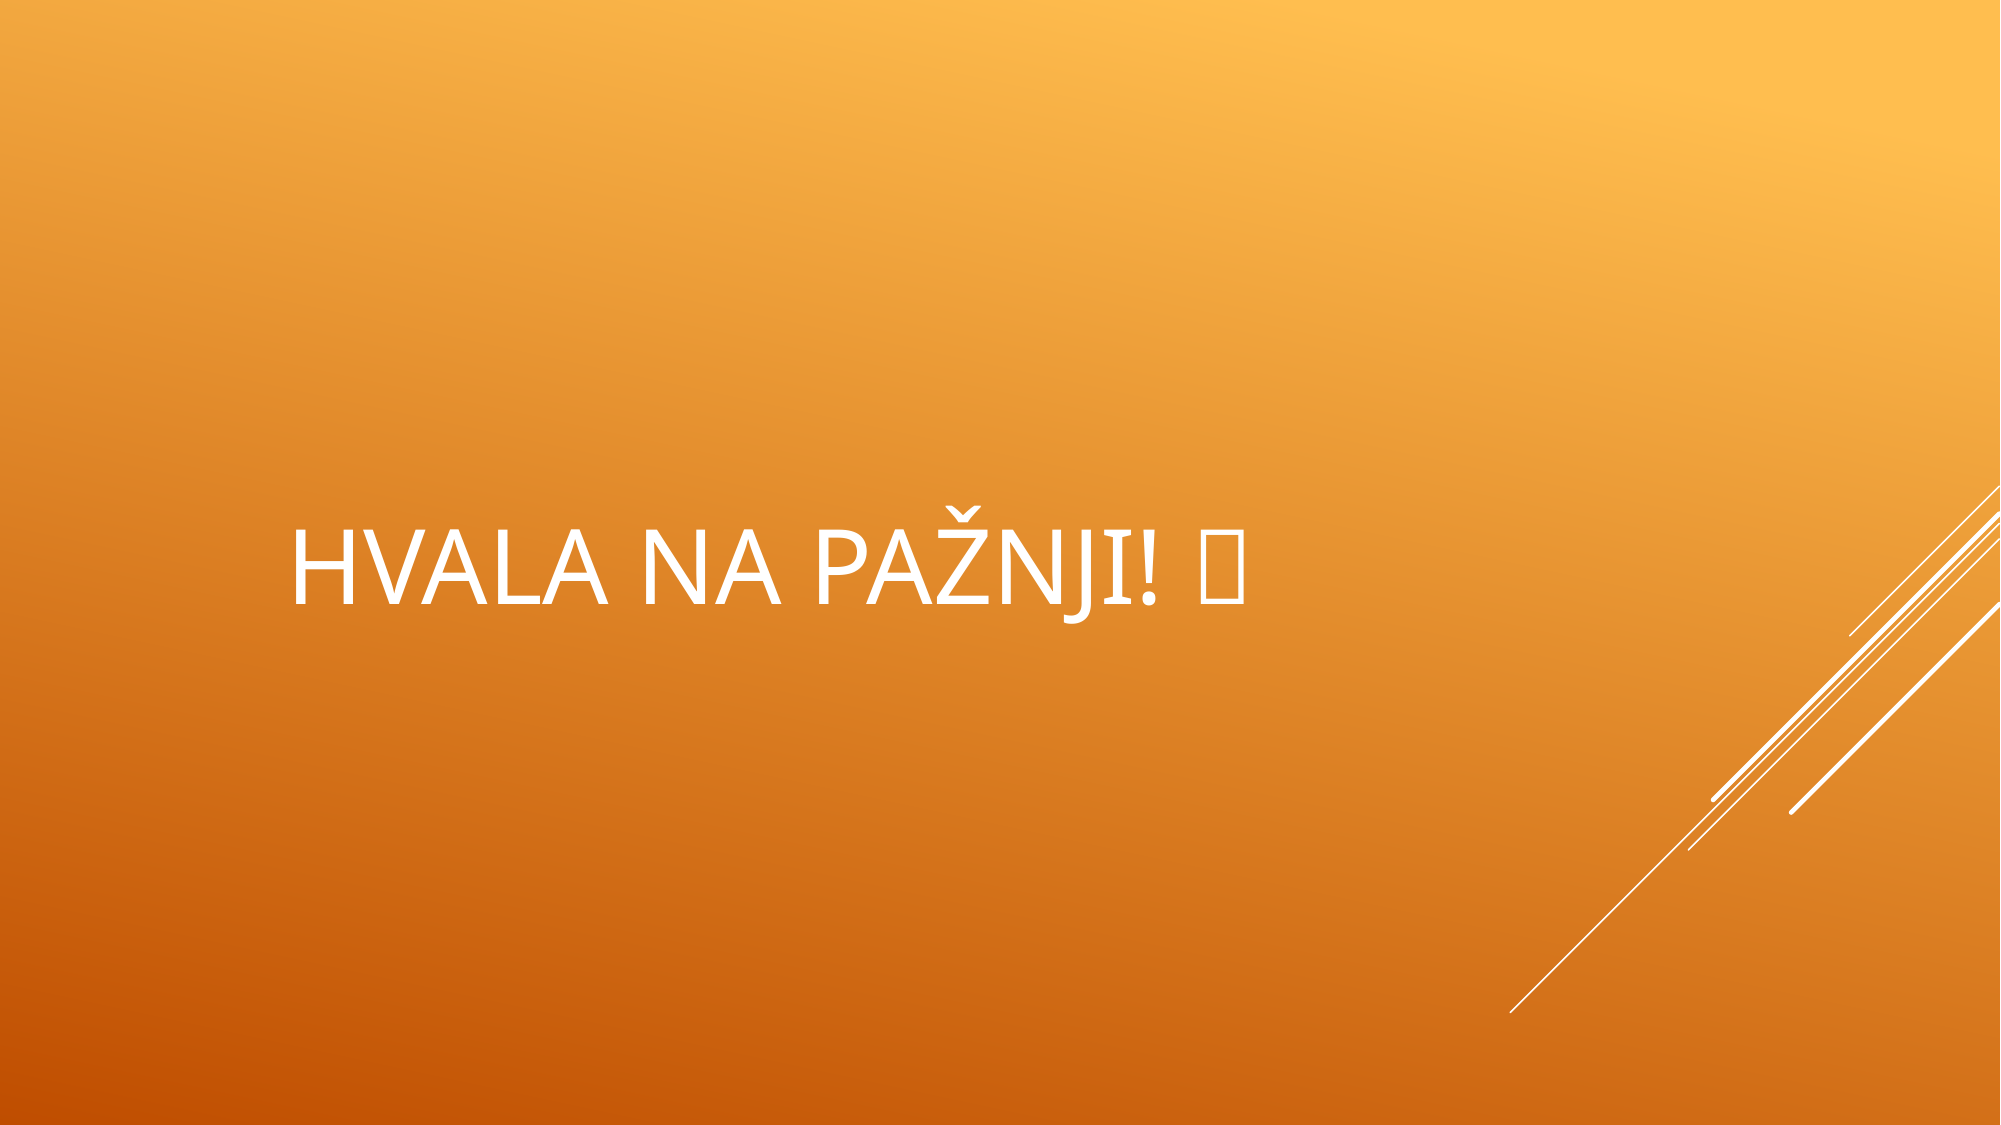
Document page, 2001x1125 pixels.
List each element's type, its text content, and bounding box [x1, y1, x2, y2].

title Hvala na pažnji!  [271, 417, 1729, 708]
